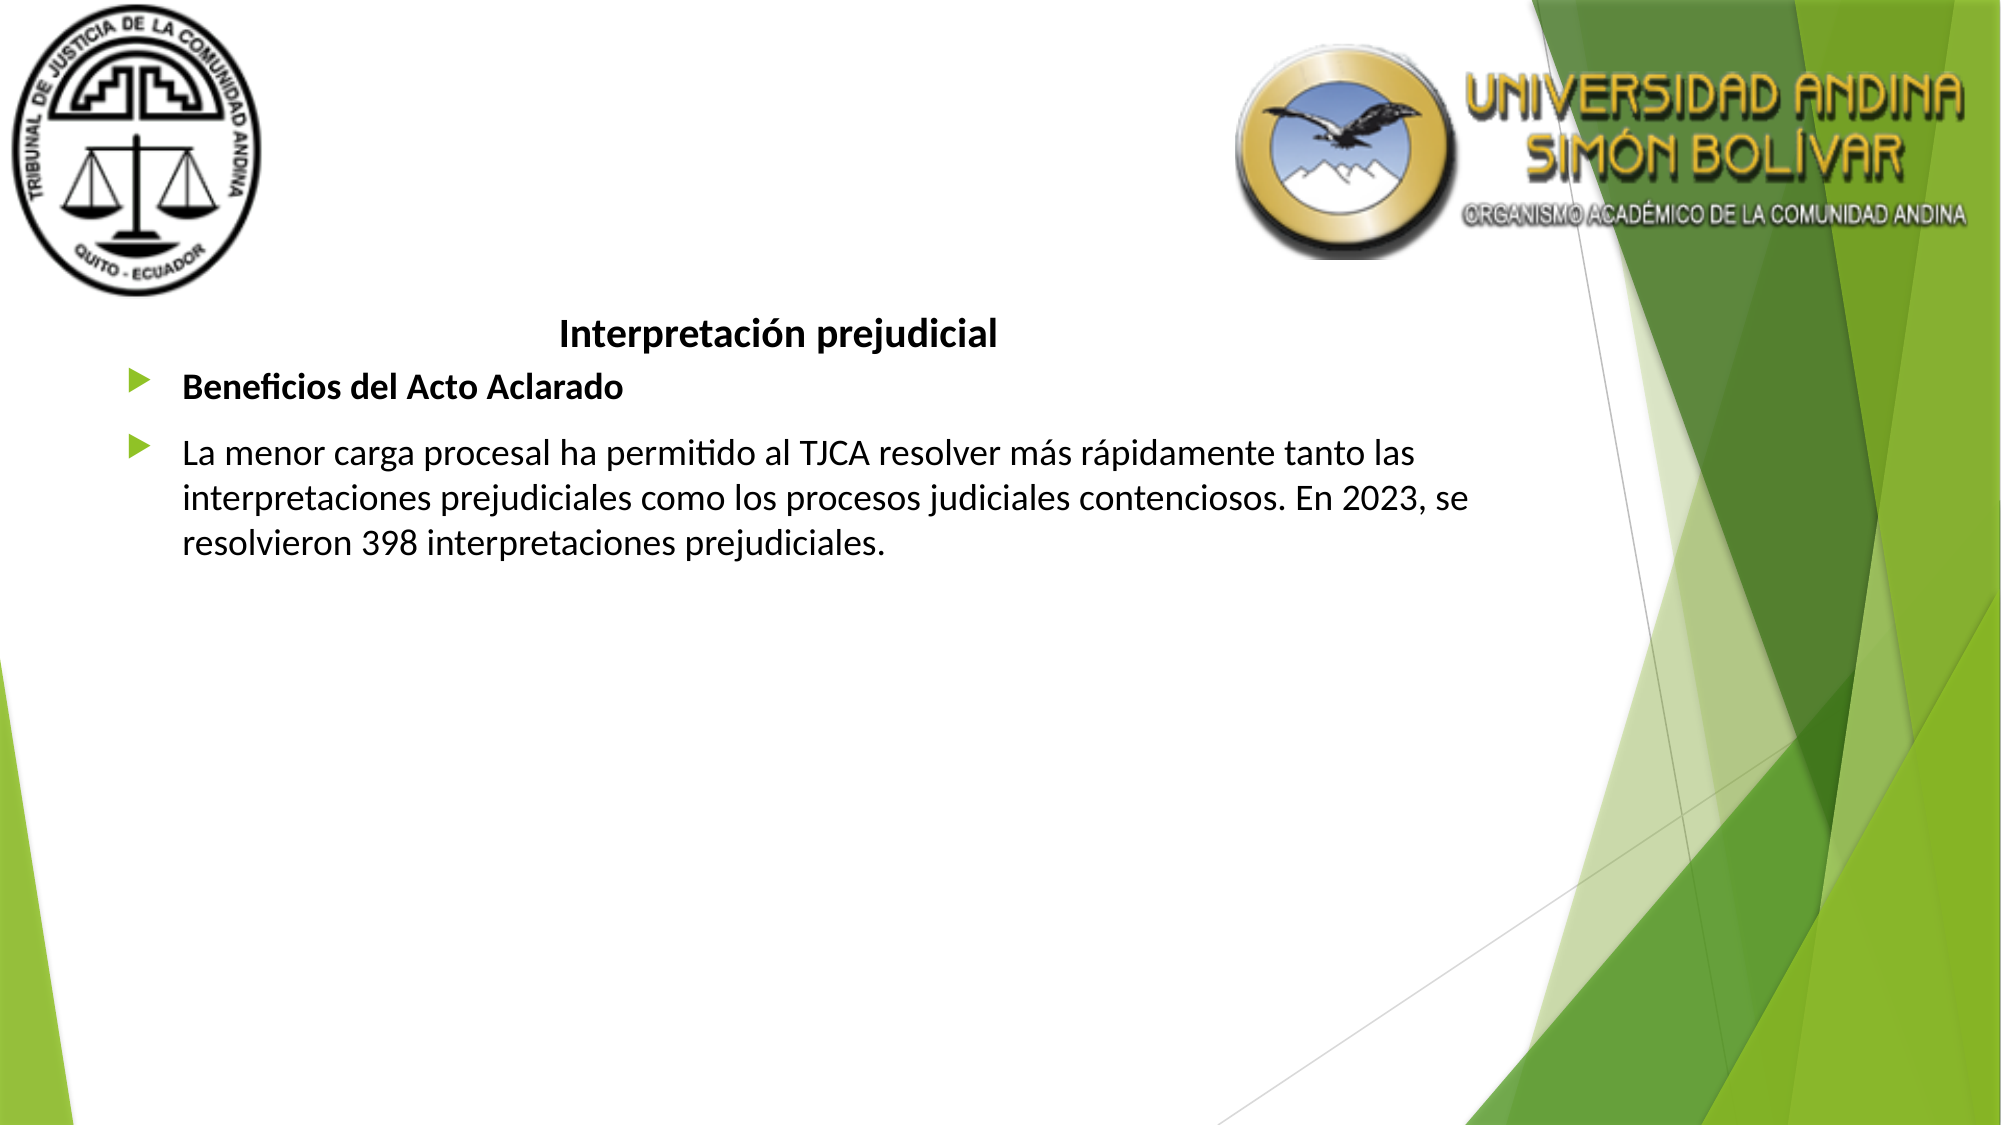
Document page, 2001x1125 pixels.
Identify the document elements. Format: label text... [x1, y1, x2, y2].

title Interpretación prejudicial [543, 298, 1954, 515]
picture [1235, 41, 2000, 260]
picture [0, 2, 286, 299]
list Beneficios del Acto Aclarado La menor carga procesal ha permitido al TJCA resolver más rápidamente tanto las interpretaciones prejudiciales como los procesos judiciales contenciosos. En 2023, se resolvieron 398 interpretaciones prejudiciales. [111, 354, 1522, 992]
